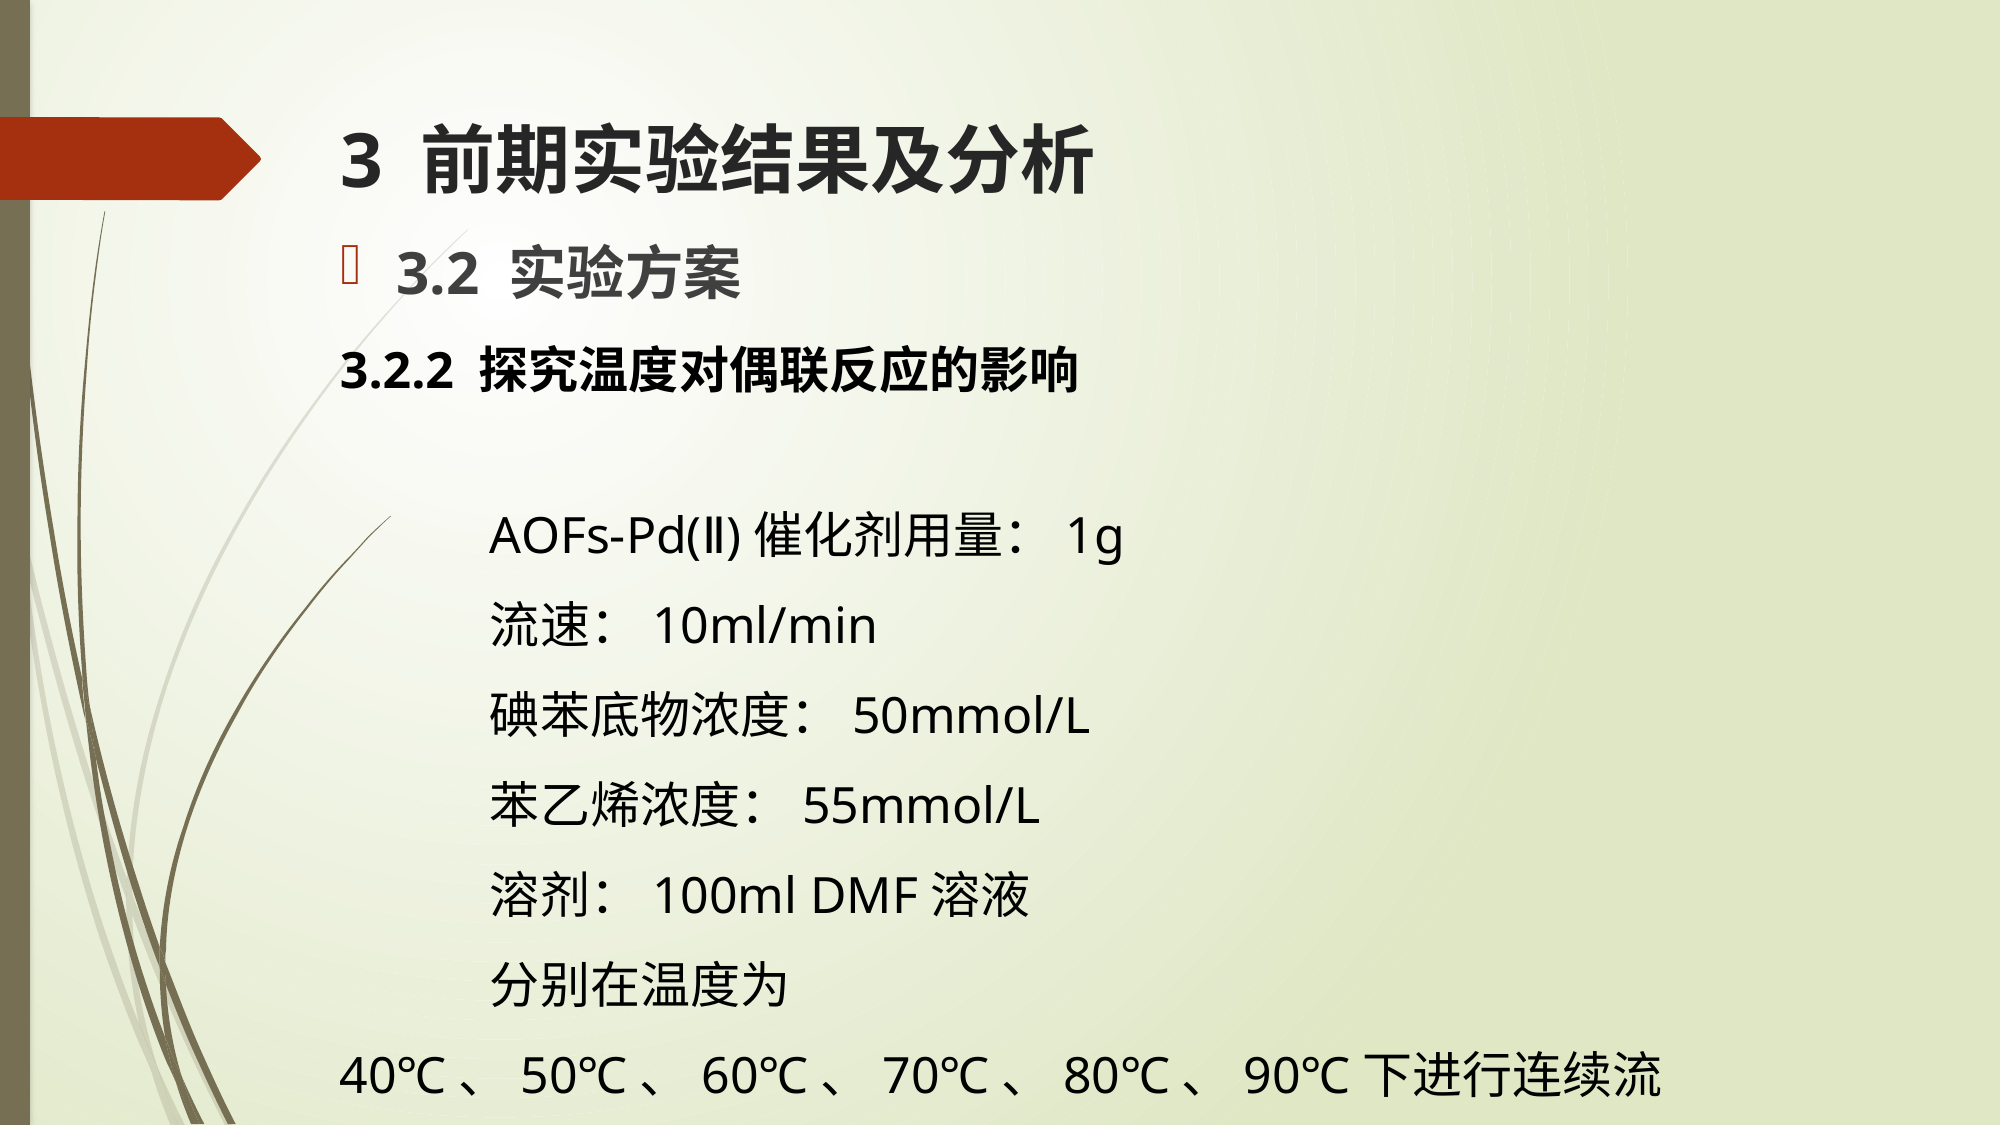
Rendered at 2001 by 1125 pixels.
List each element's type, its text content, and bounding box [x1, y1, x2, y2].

text_box 3.2.2 探究温度对偶联反应的影响 AOFs-Pd(Ⅱ)催化剂用量：1g 流速：10ml/min 碘苯底物浓度：50mmol/L 苯乙烯浓度：55mmol/L 溶剂：100ml DMF溶液 分别在温度为40℃、50℃、60℃、70℃、80℃、90℃下进行连续流动反应，反应结束后用气相色谱检测产率。 [325, 331, 1697, 1125]
list 3.2 实验方案 [325, 228, 1788, 401]
title 3 前期实验结果及分析 [325, 104, 1788, 228]
